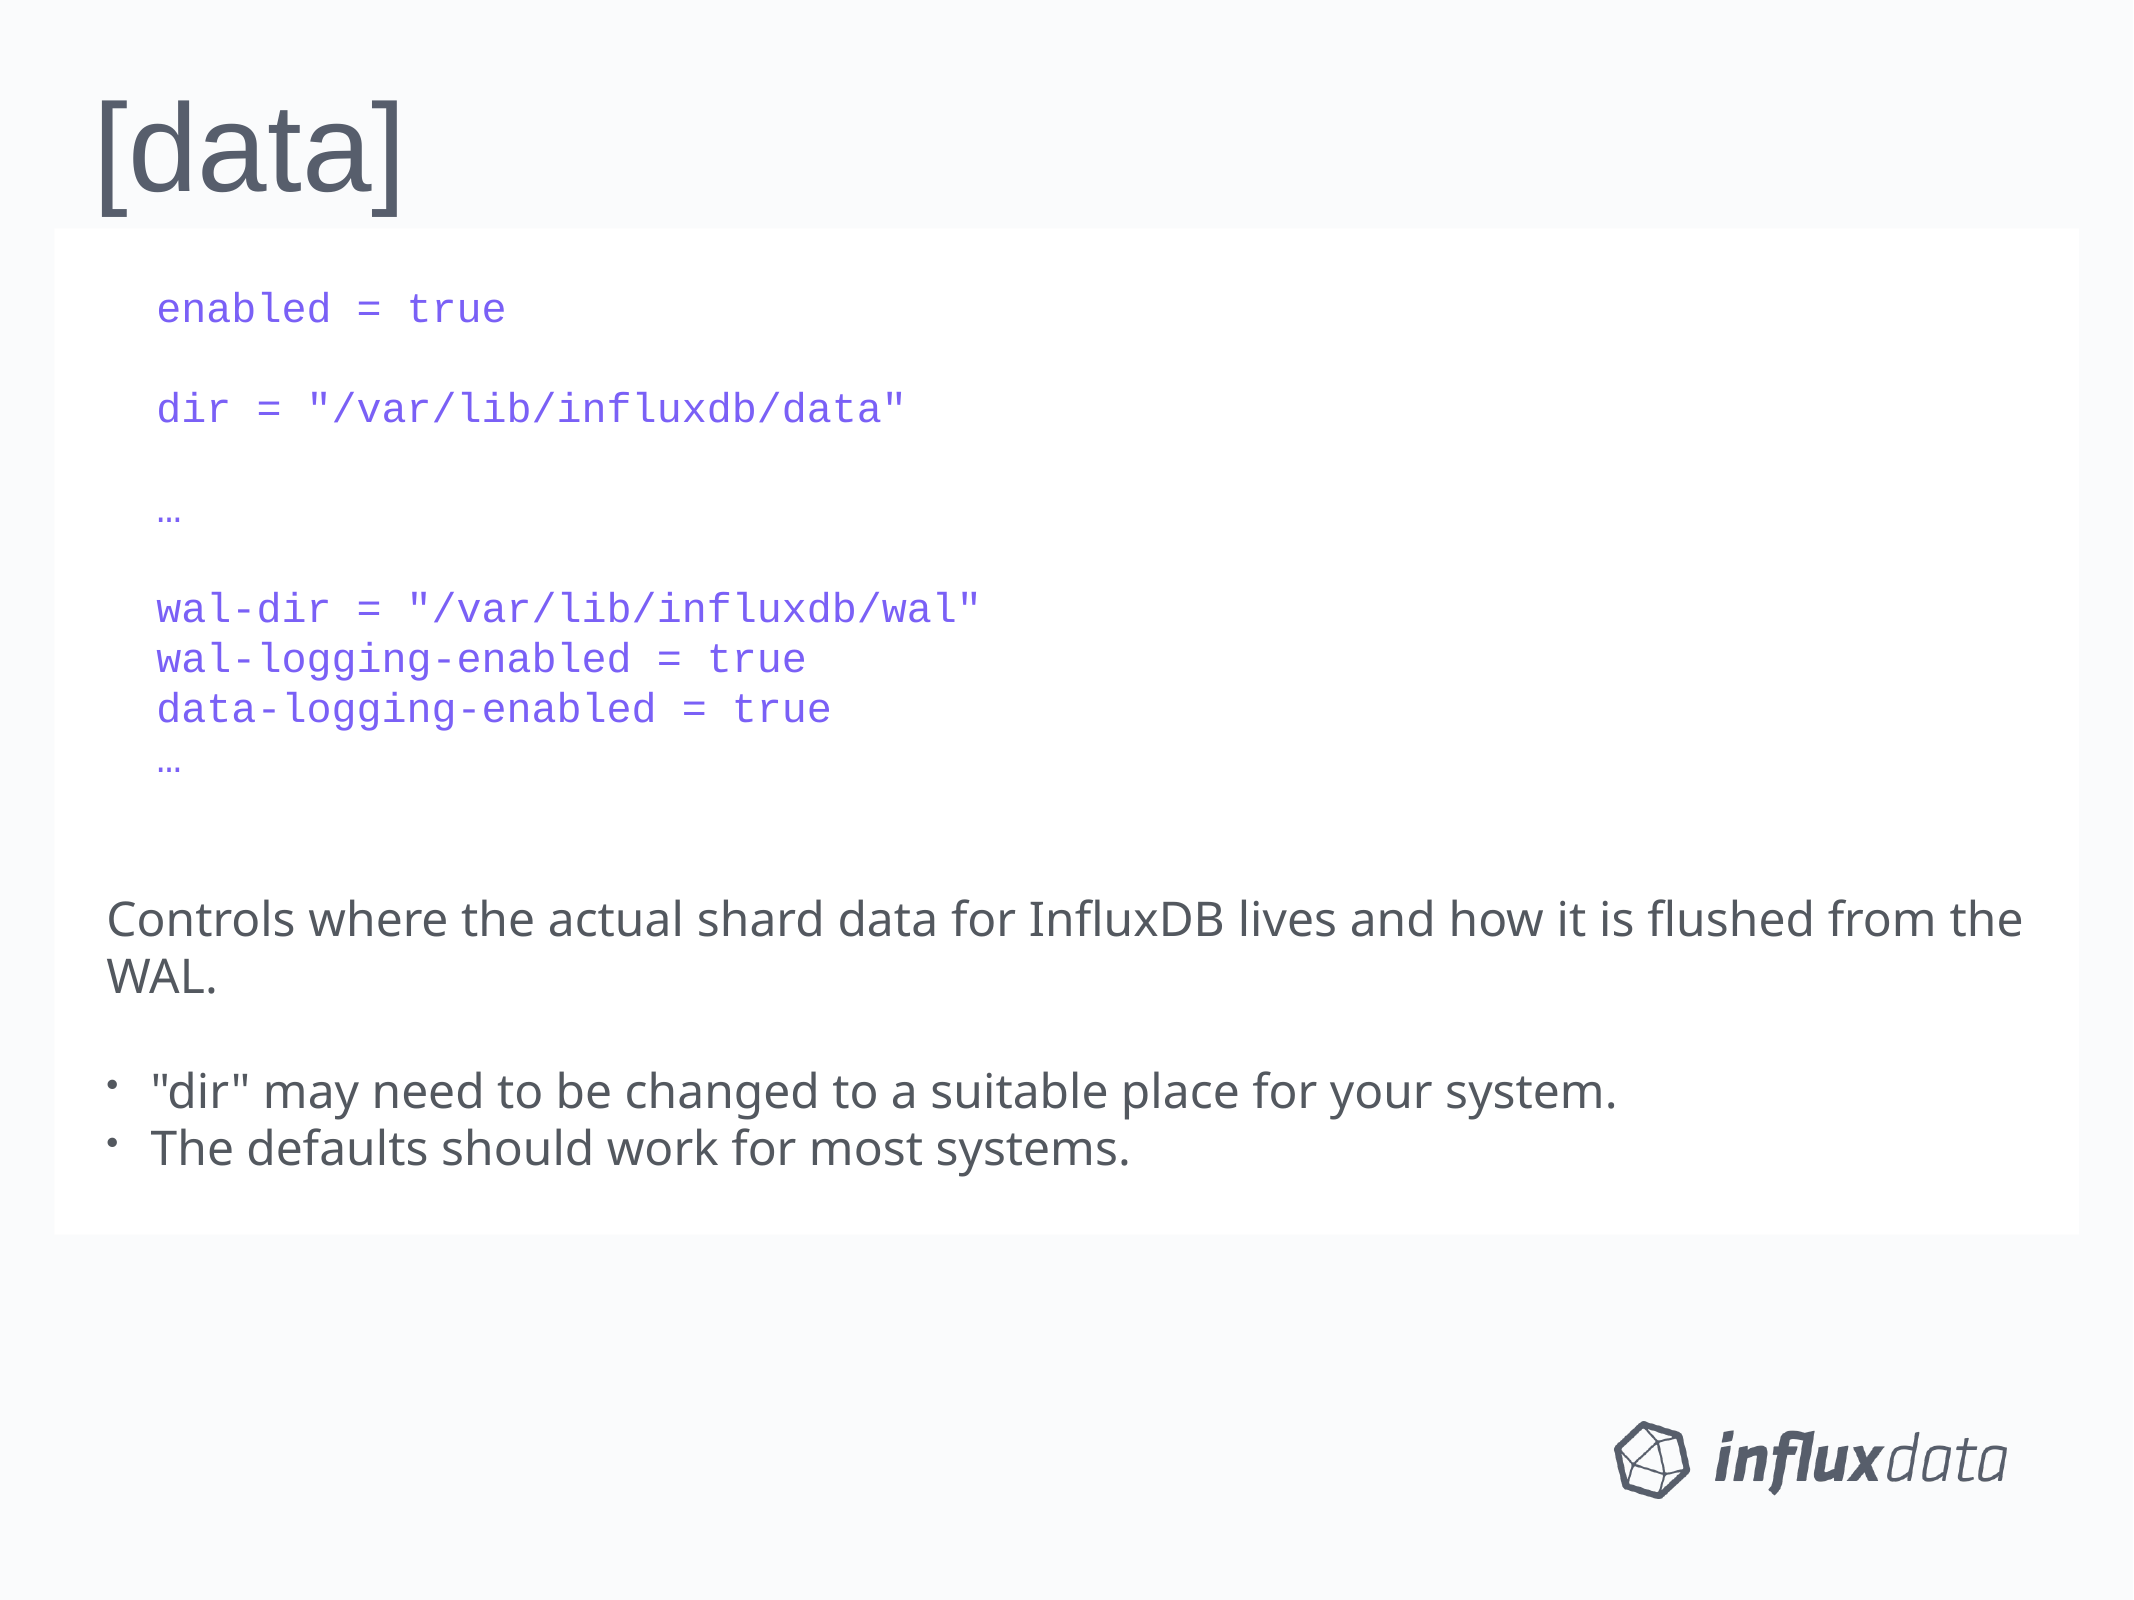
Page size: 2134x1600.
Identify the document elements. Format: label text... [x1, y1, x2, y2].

list enabled = true dir = "/var/lib/influxdb/data" … wal-dir = "/var/lib/influxdb/wal" wal-logging-enabled = true data-logging-enabled = true … Controls where the actual shard data for InfluxDB lives and how it is flushed from the WAL. "dir" may need to be changed to a suitable place for your system. The defaults should work for most systems. [53, 227, 2080, 1236]
picture [1613, 1421, 2007, 1499]
list [data] [84, 49, 2134, 226]
